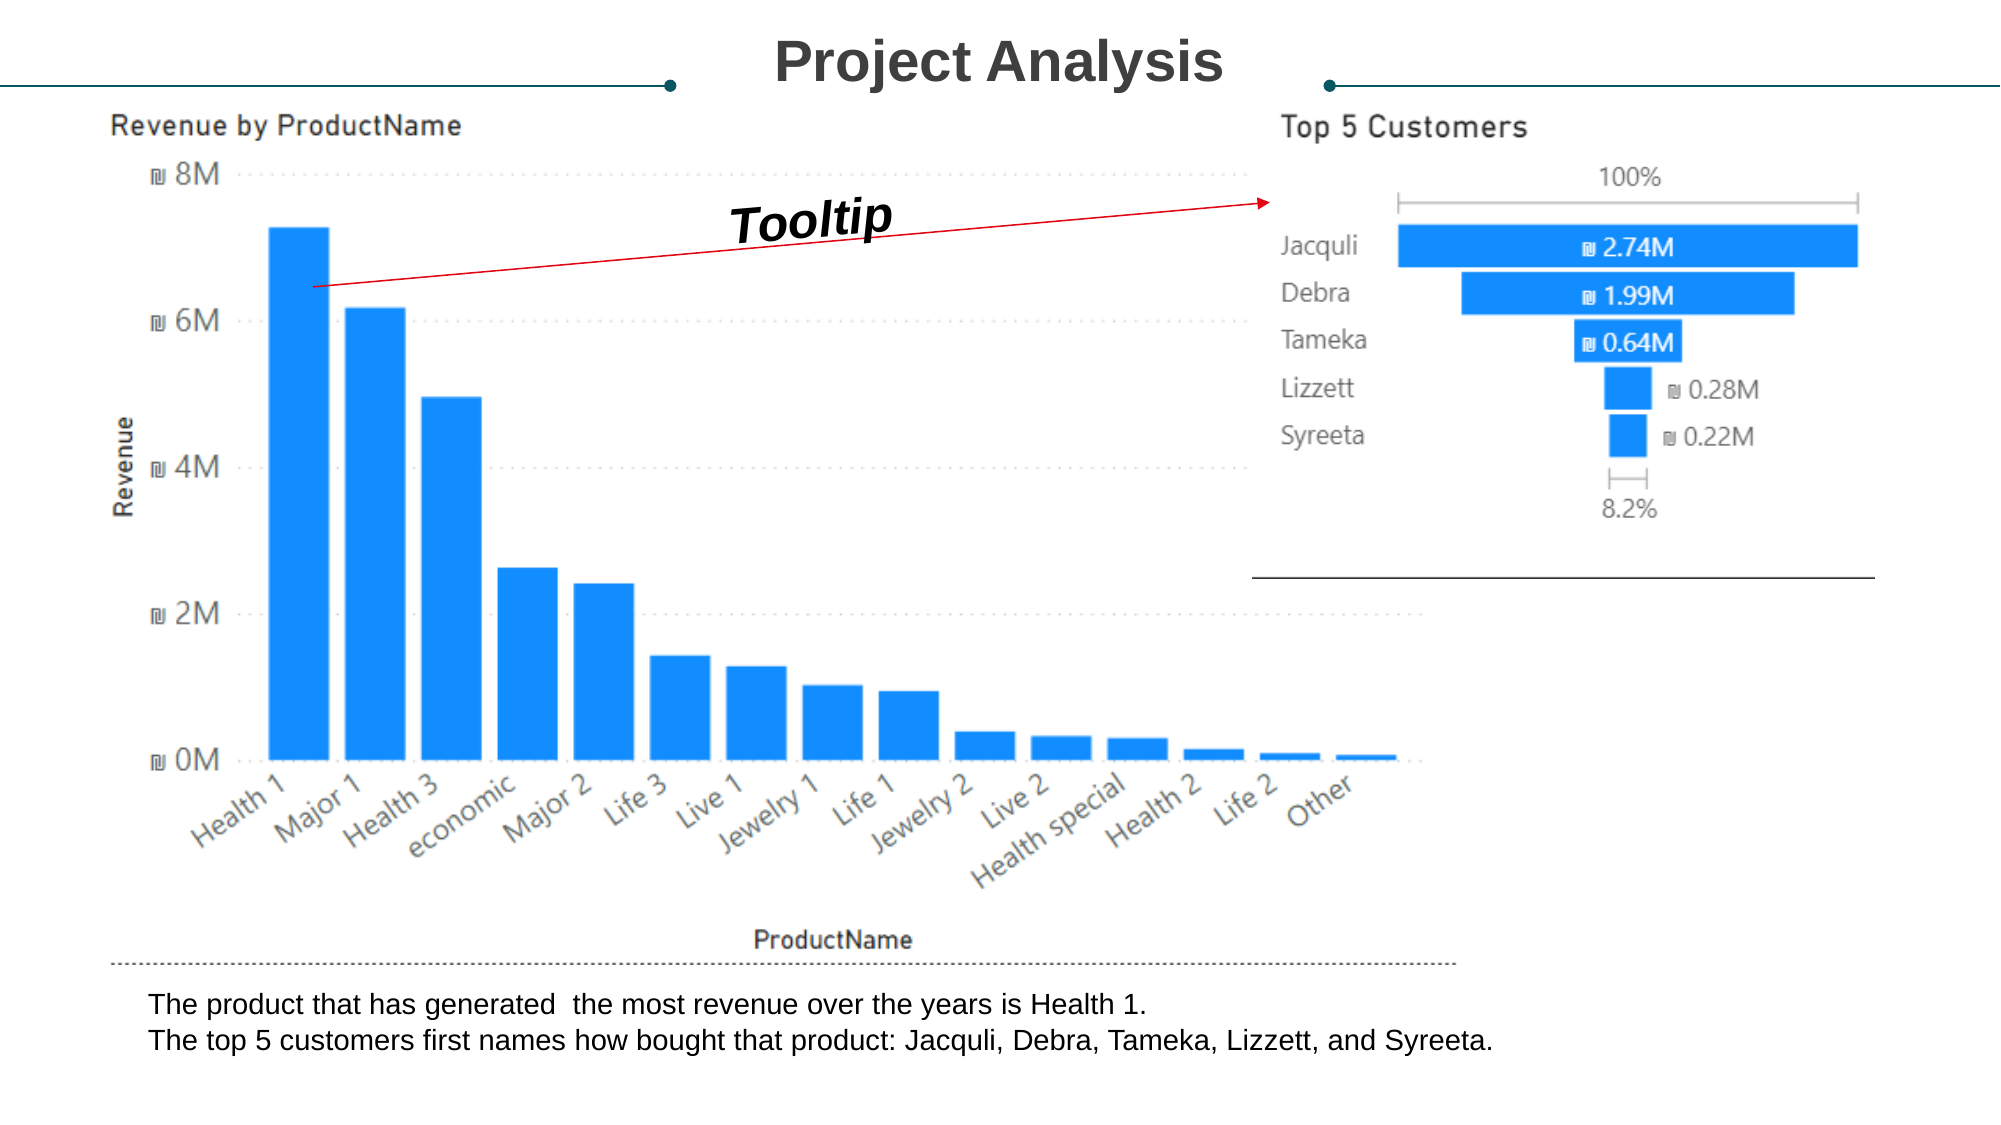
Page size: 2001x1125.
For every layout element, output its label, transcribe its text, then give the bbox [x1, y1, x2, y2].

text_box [312, 202, 1271, 288]
text_box Project Analysis [37, 31, 1963, 165]
picture [108, 111, 1875, 965]
text_box The product that has generated the most revenue over the years is Health 1. The top 5 customers first names how bought that product: Jacquli, Debra, Tameka, Lizzett, and Syreeta. [132, 970, 1765, 1071]
